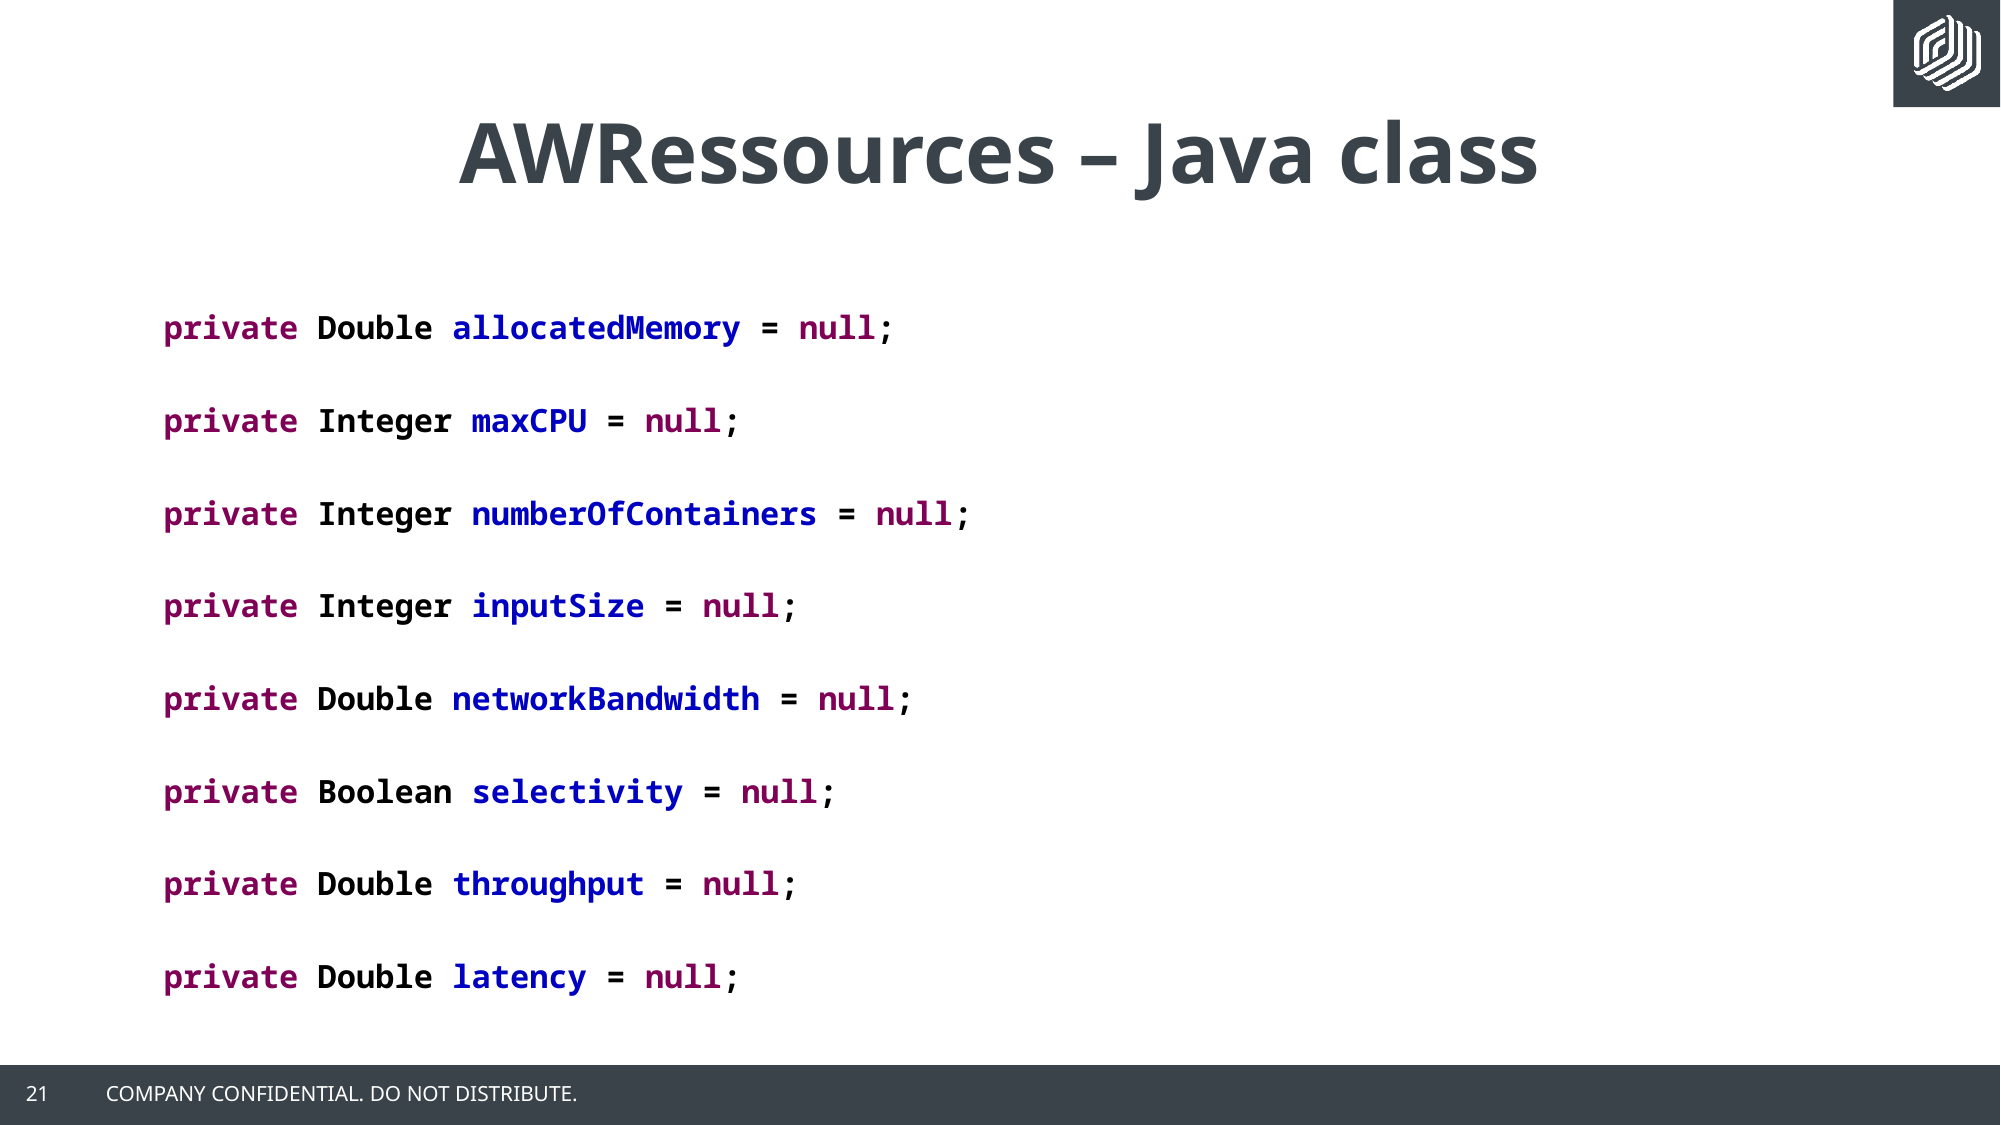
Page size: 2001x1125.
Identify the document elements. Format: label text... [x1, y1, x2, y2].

list private Double allocatedMemory = null; private Integer maxCPU = null; private Integer numberOfContainers = null; private Integer inputSize = null; private Double networkBandwidth = null; private Boolean selectivity = null; private Double throughput = null; private Double latency = null; [148, 299, 1852, 1005]
footer COMPANY CONFIDENTIAL. DO NOT DISTRIBUTE. [90, 1065, 766, 1125]
title AWRessources – Java class [148, 75, 1852, 225]
slide_number 21 [0, 1065, 75, 1125]
picture [1914, 15, 1981, 91]
